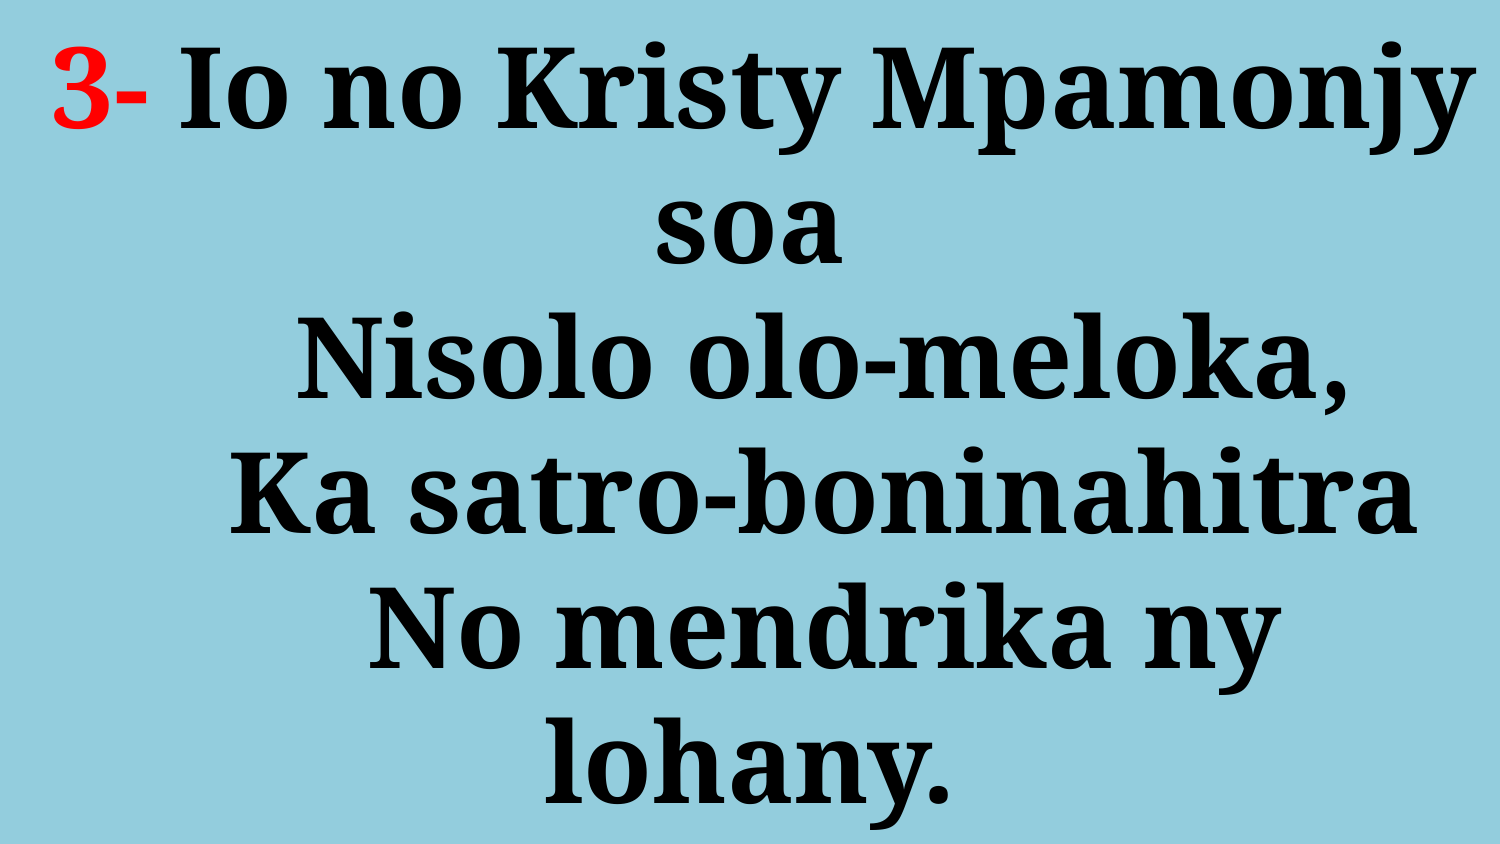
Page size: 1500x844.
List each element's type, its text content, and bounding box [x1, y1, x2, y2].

title 3- Io no Kristy Mpamonjy soa Nisolo olo-meloka, Ka satro-boninahitra No mendrika ny lohany. [0, 8, 1500, 844]
